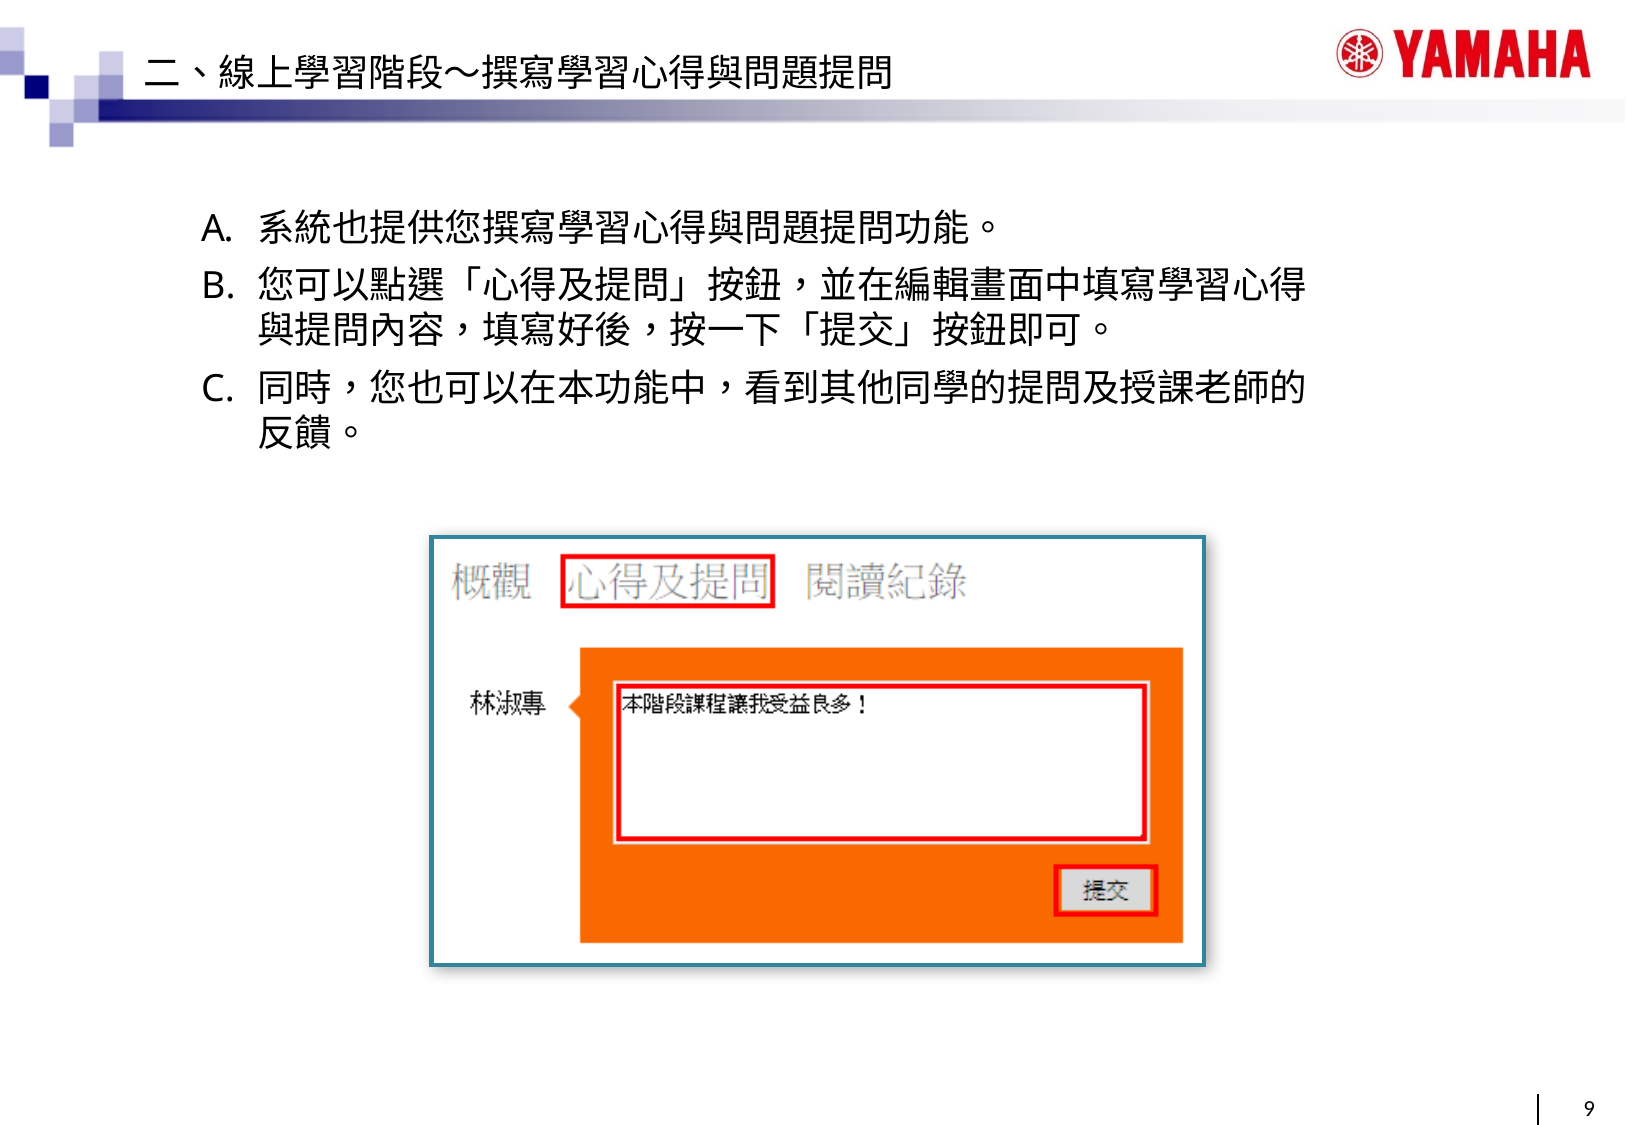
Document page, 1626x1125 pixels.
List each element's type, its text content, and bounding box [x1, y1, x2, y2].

text_box 系統也提供您撰寫學習心得與問題提問功能。 您可以點選「心得及提問」按鈕，並在編輯畫面中填寫學習心得與提問內容，填寫好後，按一下「提交」按鈕即可。 同時，您也可以在本功能中，看到其他同學的提問及授課老師的反饋。 [186, 196, 1333, 461]
text_box 二、線上學習階段～撰寫學習心得與問題提問 [128, 41, 1085, 101]
picture [0, 0, 1625, 161]
picture [433, 538, 1203, 963]
